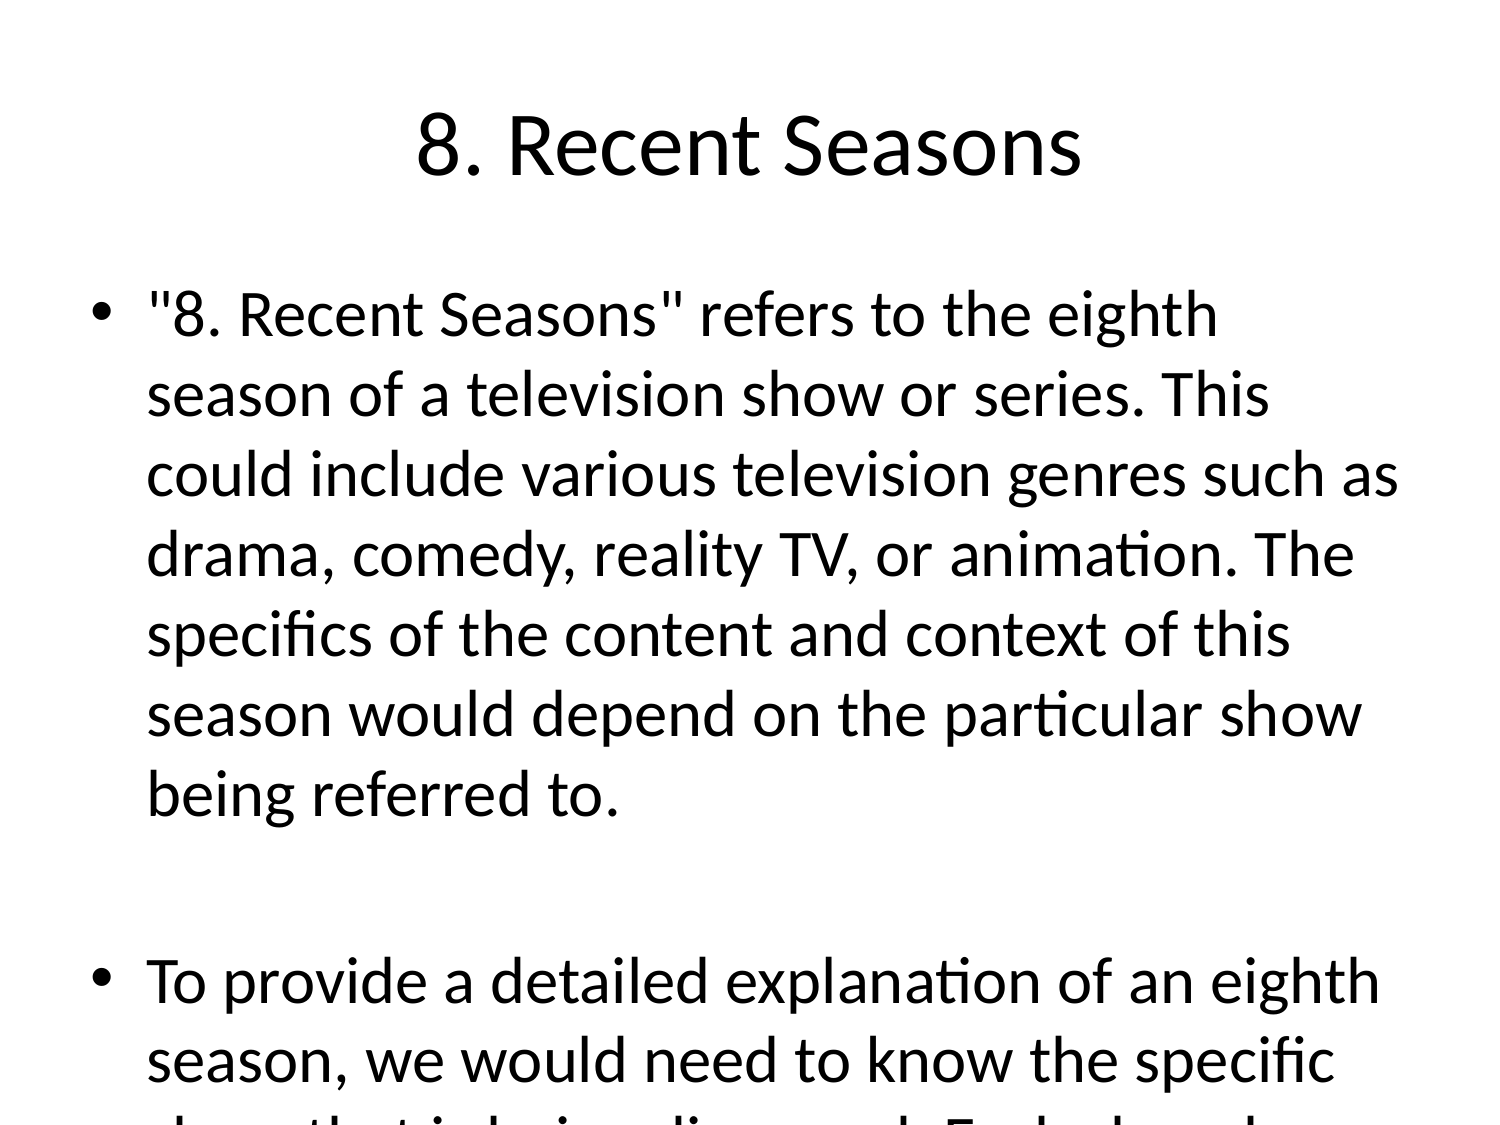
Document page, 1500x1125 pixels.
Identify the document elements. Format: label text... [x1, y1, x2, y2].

list "8. Recent Seasons" refers to the eighth season of a television show or series. This could include various television genres such as drama, comedy, reality TV, or animation. The specifics of the content and context of this season would depend on the particular show being referred to. To provide a detailed explanation of an eighth season, we would need to know the specific show that is being discussed. Each show has its own unique plot, characters, themes, and developments that drive the narrative forward. Furthermore, the eighth season of a show can be a significant point in its overall story arc, where major events may occur, characters may evolve, and long-standing plotlines may be resolved. To give a more comprehensive explanation, it would be helpful to specify the TV show you are referring to so we can delve into the details of its eighth season and provide a more thorough analysis of the recent seasons. [75, 262, 1425, 1005]
title 8. Recent Seasons [75, 45, 1425, 233]
